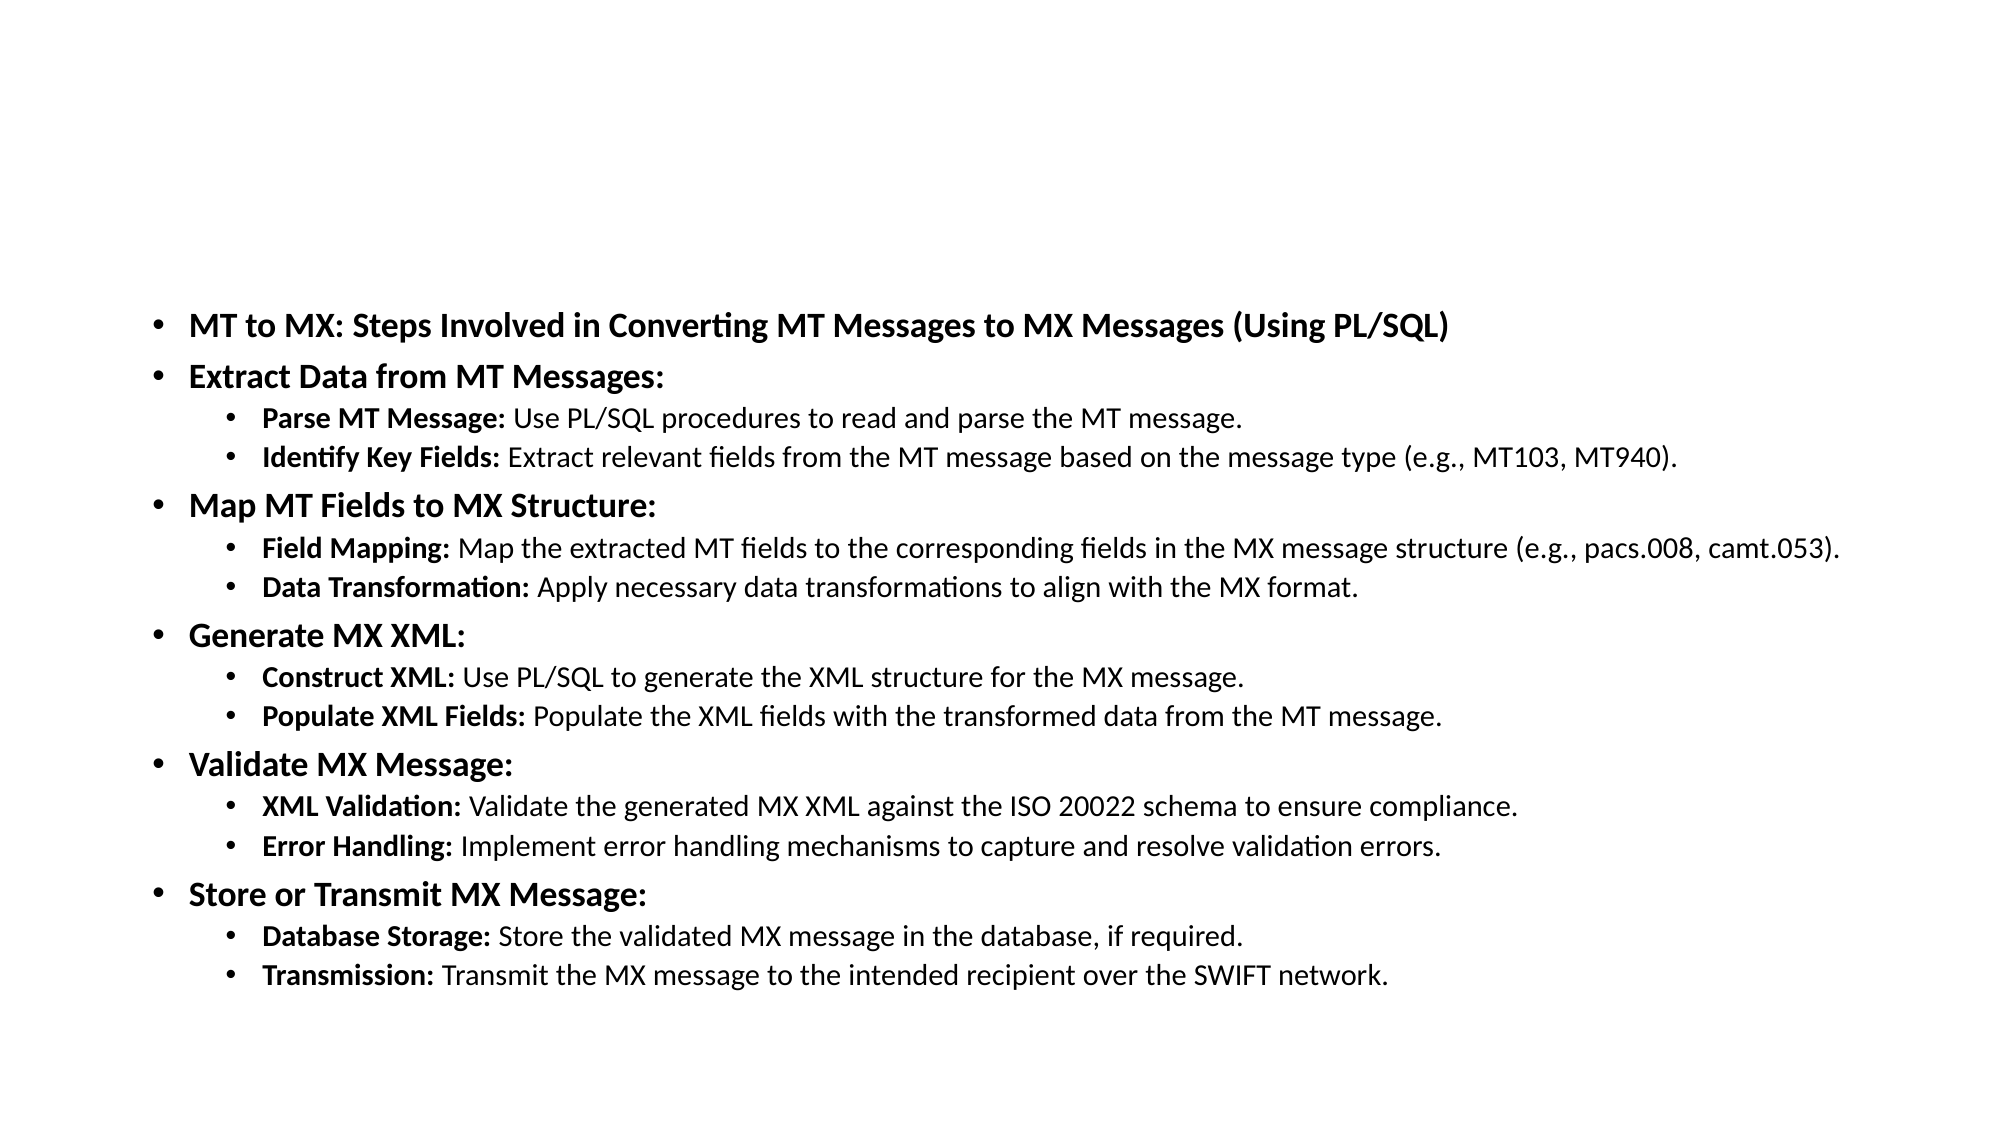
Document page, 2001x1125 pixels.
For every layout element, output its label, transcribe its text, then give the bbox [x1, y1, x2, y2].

list MT to MX: Steps Involved in Converting MT Messages to MX Messages (Using PL/SQL) Extract Data from MT Messages: Parse MT Message: Use PL/SQL procedures to read and parse the MT message. Identify Key Fields: Extract relevant fields from the MT message based on the message type (e.g., MT103, MT940). Map MT Fields to MX Structure: Field Mapping: Map the extracted MT fields to the corresponding fields in the MX message structure (e.g., pacs.008, camt.053). Data Transformation: Apply necessary data transformations to align with the MX format. Generate MX XML: Construct XML: Use PL/SQL to generate the XML structure for the MX message. Populate XML Fields: Populate the XML fields with the transformed data from the MT message. Validate MX Message: XML Validation: Validate the generated MX XML against the ISO 20022 schema to ensure compliance. Error Handling: Implement error handling mechanisms to capture and resolve validation errors. Store or Transmit MX Message: Database Storage: Store the validated MX message in the database, if required. Transmission: Transmit the MX message to the intended recipient over the SWIFT network. [137, 299, 1863, 1014]
